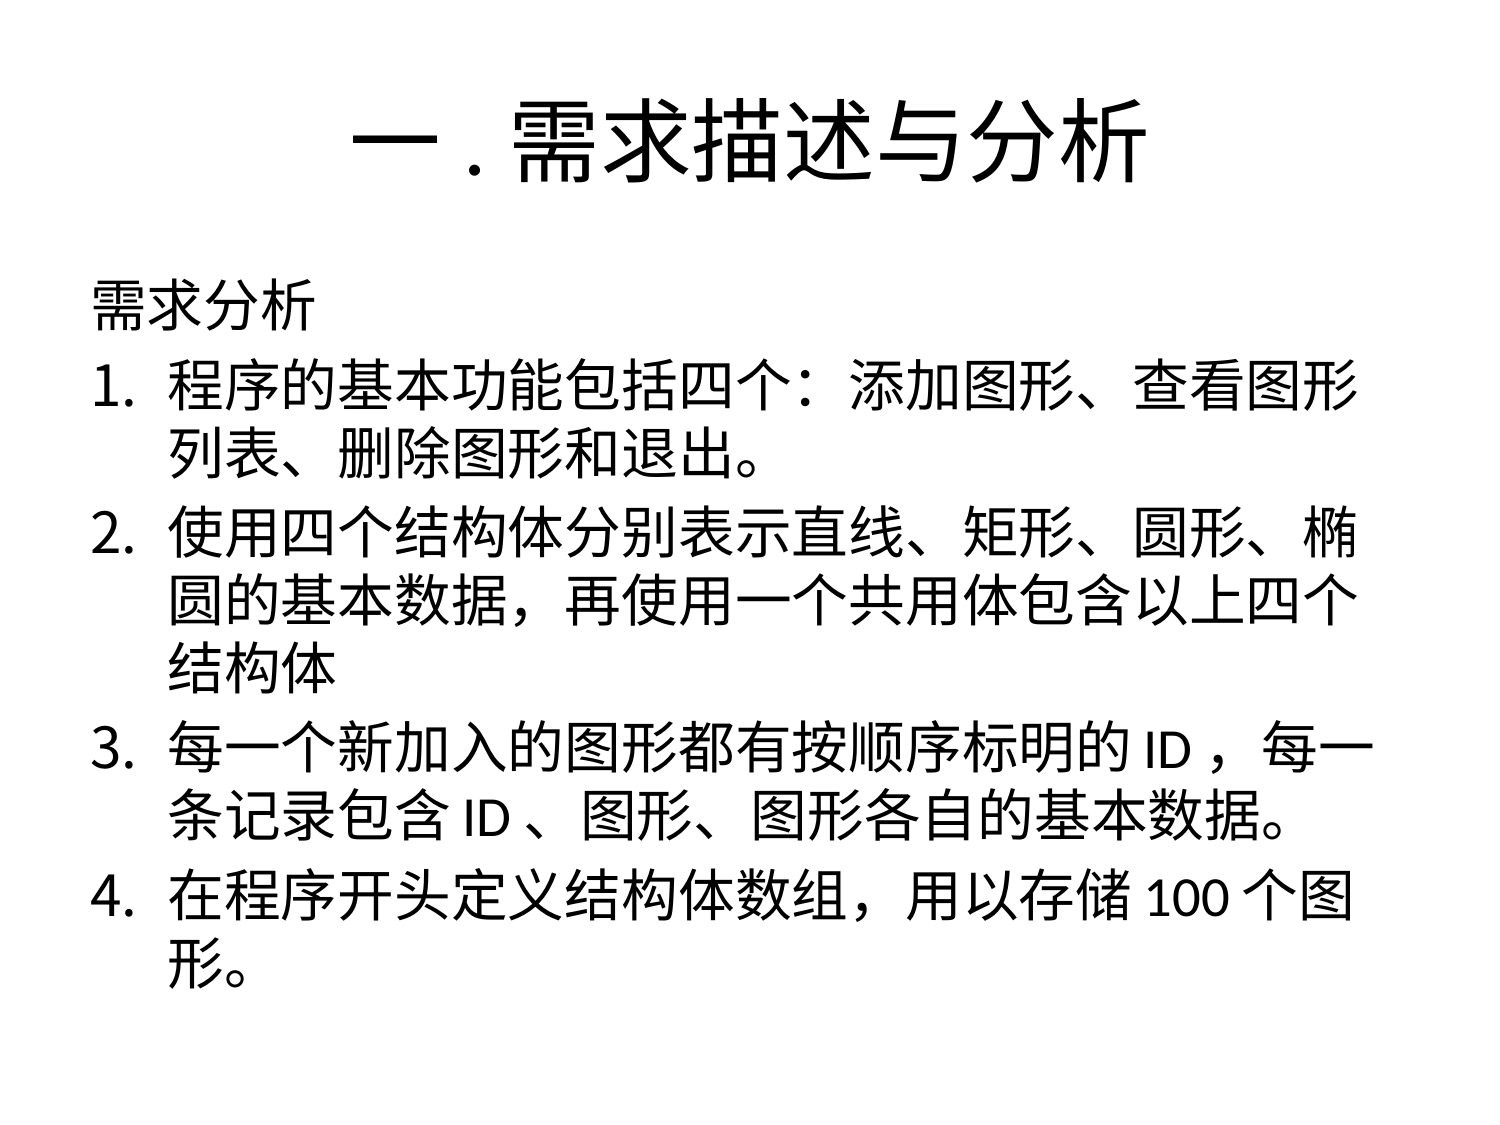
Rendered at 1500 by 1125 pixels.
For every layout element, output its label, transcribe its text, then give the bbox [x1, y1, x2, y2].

title 一.需求描述与分析 [75, 45, 1425, 233]
list 需求分析 程序的基本功能包括四个：添加图形、查看图形列表、删除图形和退出。 使用四个结构体分别表示直线、矩形、圆形、椭圆的基本数据，再使用一个共用体包含以上四个结构体 每一个新加入的图形都有按顺序标明的ID，每一条记录包含ID、图形、图形各自的基本数据。 在程序开头定义结构体数组，用以存储100个图形。 [75, 262, 1425, 1005]
